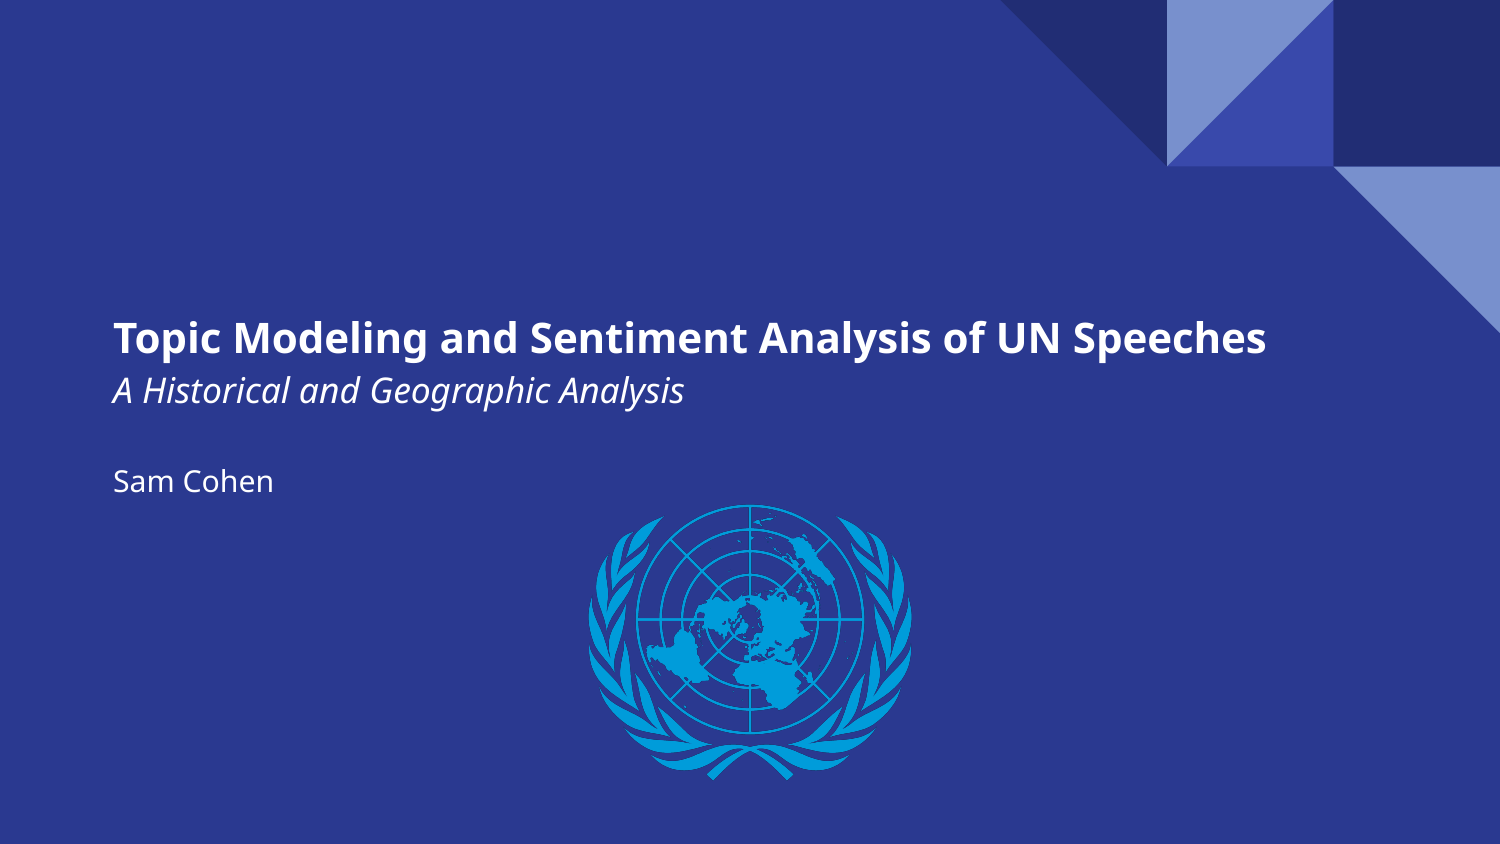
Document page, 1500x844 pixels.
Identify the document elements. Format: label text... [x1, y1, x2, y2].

picture [586, 503, 914, 782]
title Topic Modeling and Sentiment Analysis of UN Speeches A Historical and Geographic Analysis [98, 291, 1447, 429]
subtitle Sam Cohen [98, 445, 1447, 517]
